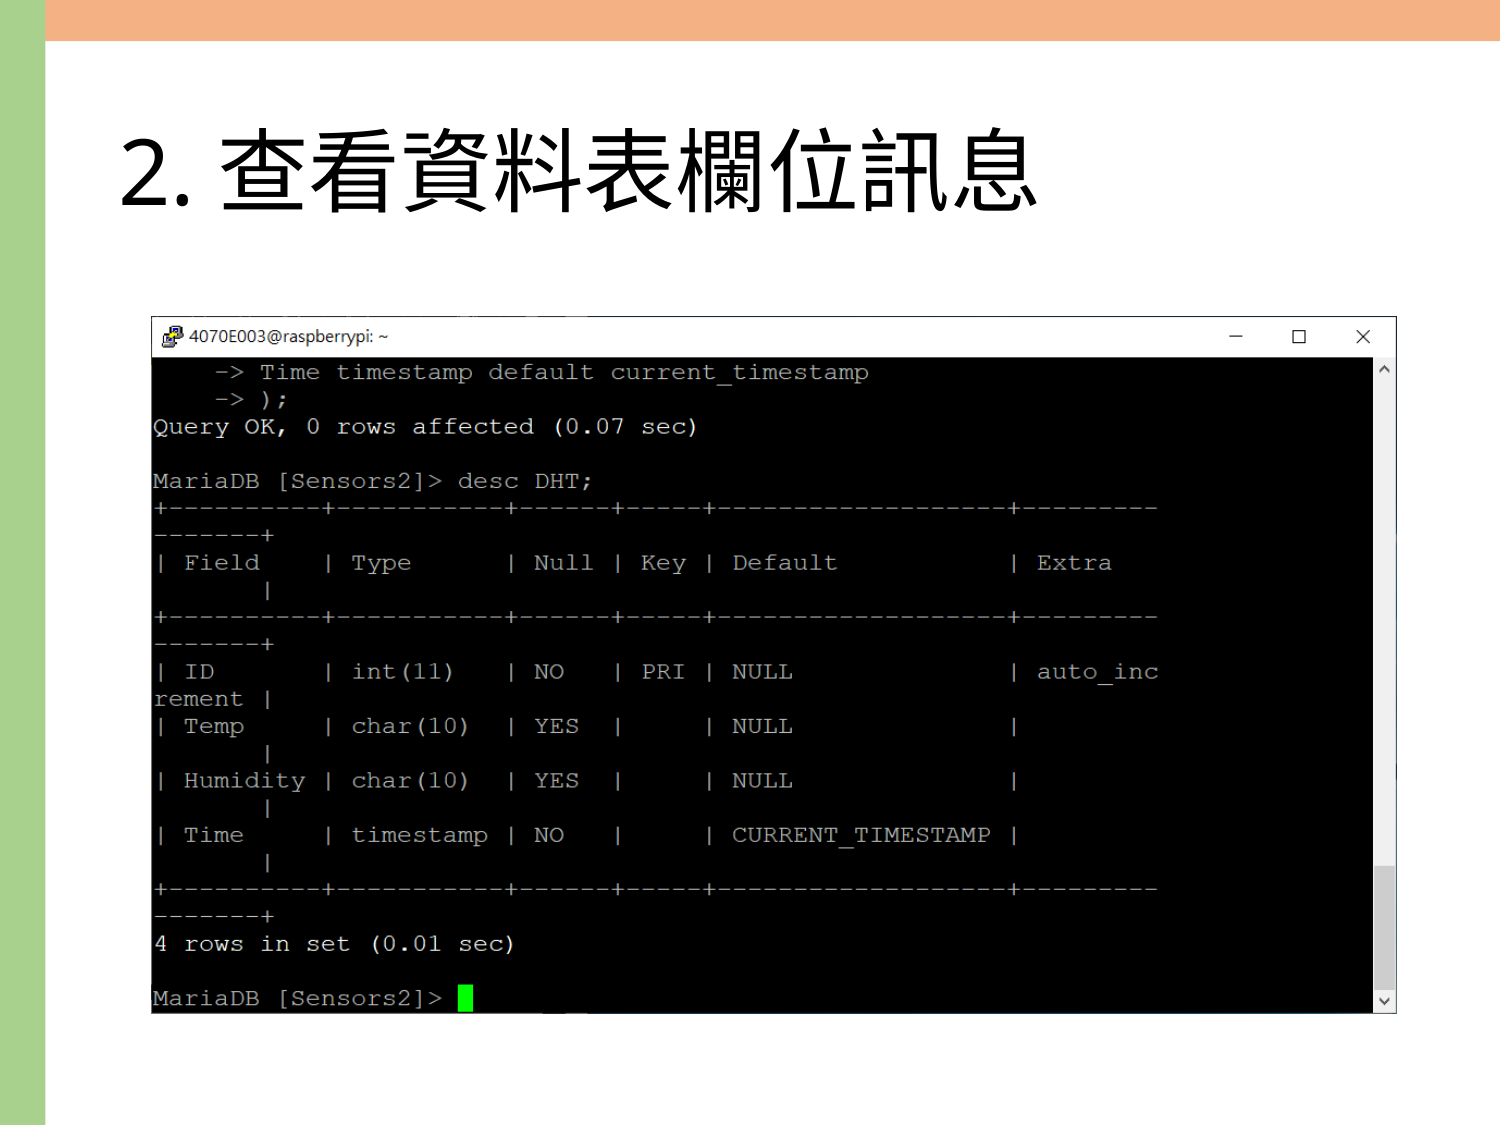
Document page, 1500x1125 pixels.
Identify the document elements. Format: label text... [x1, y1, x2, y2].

picture [151, 316, 1397, 1014]
title 2.查看資料表欄位訊息 [103, 59, 1397, 278]
